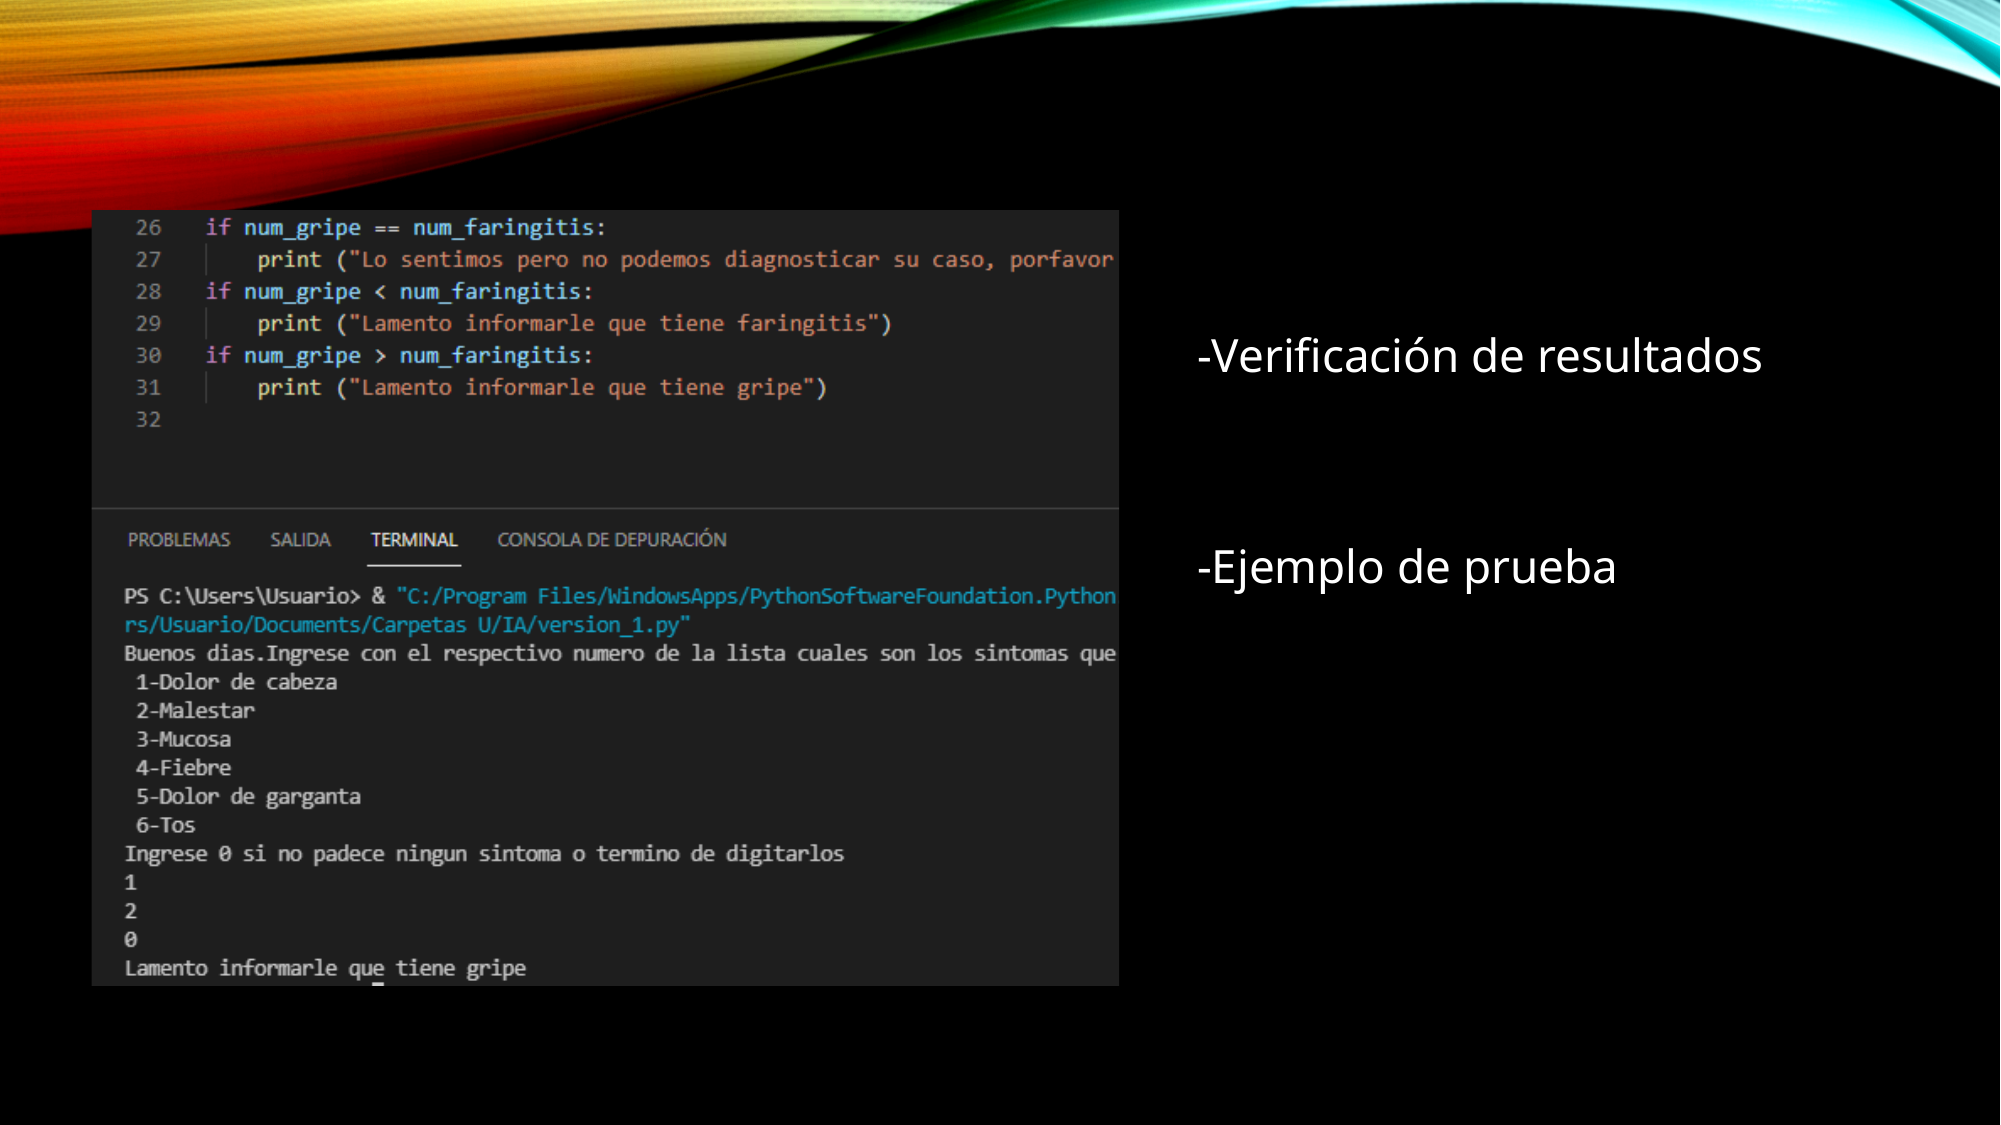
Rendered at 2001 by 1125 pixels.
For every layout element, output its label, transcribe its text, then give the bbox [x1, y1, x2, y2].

list -Verificación de resultados -Ejemplo de prueba [1181, 325, 2000, 986]
picture [0, 0, 2000, 986]
